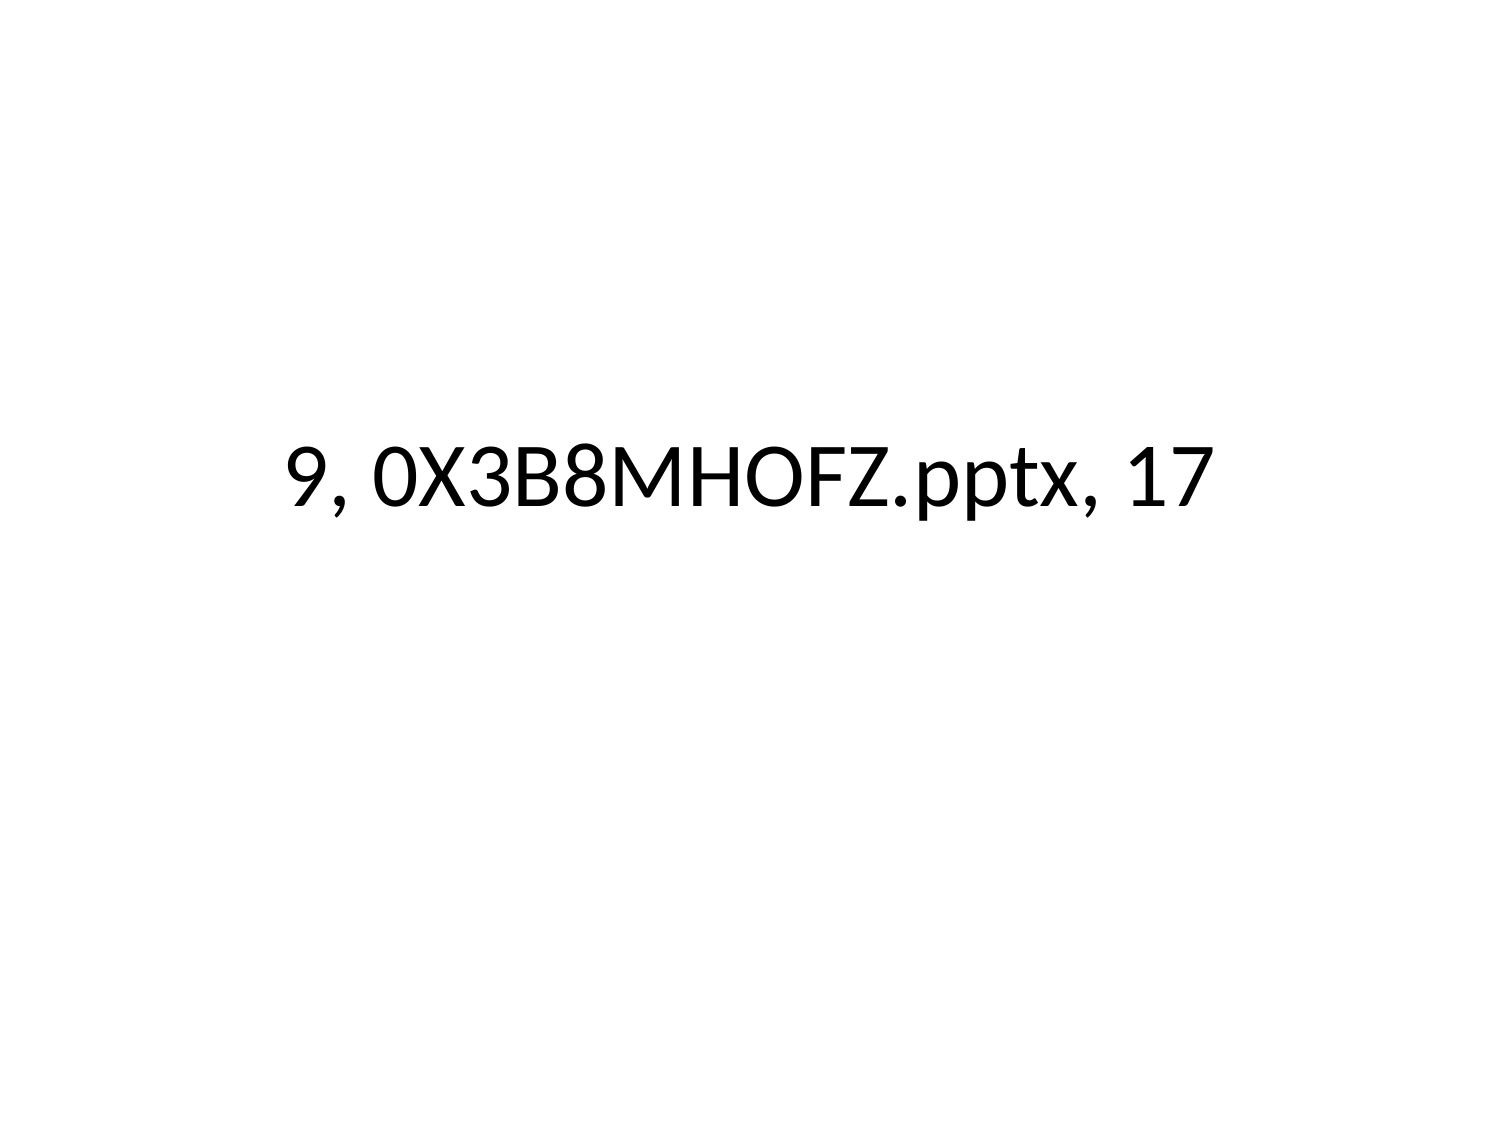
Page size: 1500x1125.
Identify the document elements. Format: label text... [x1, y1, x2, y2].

title 9, 0X3B8MHOFZ.pptx, 17 [112, 349, 1388, 591]
